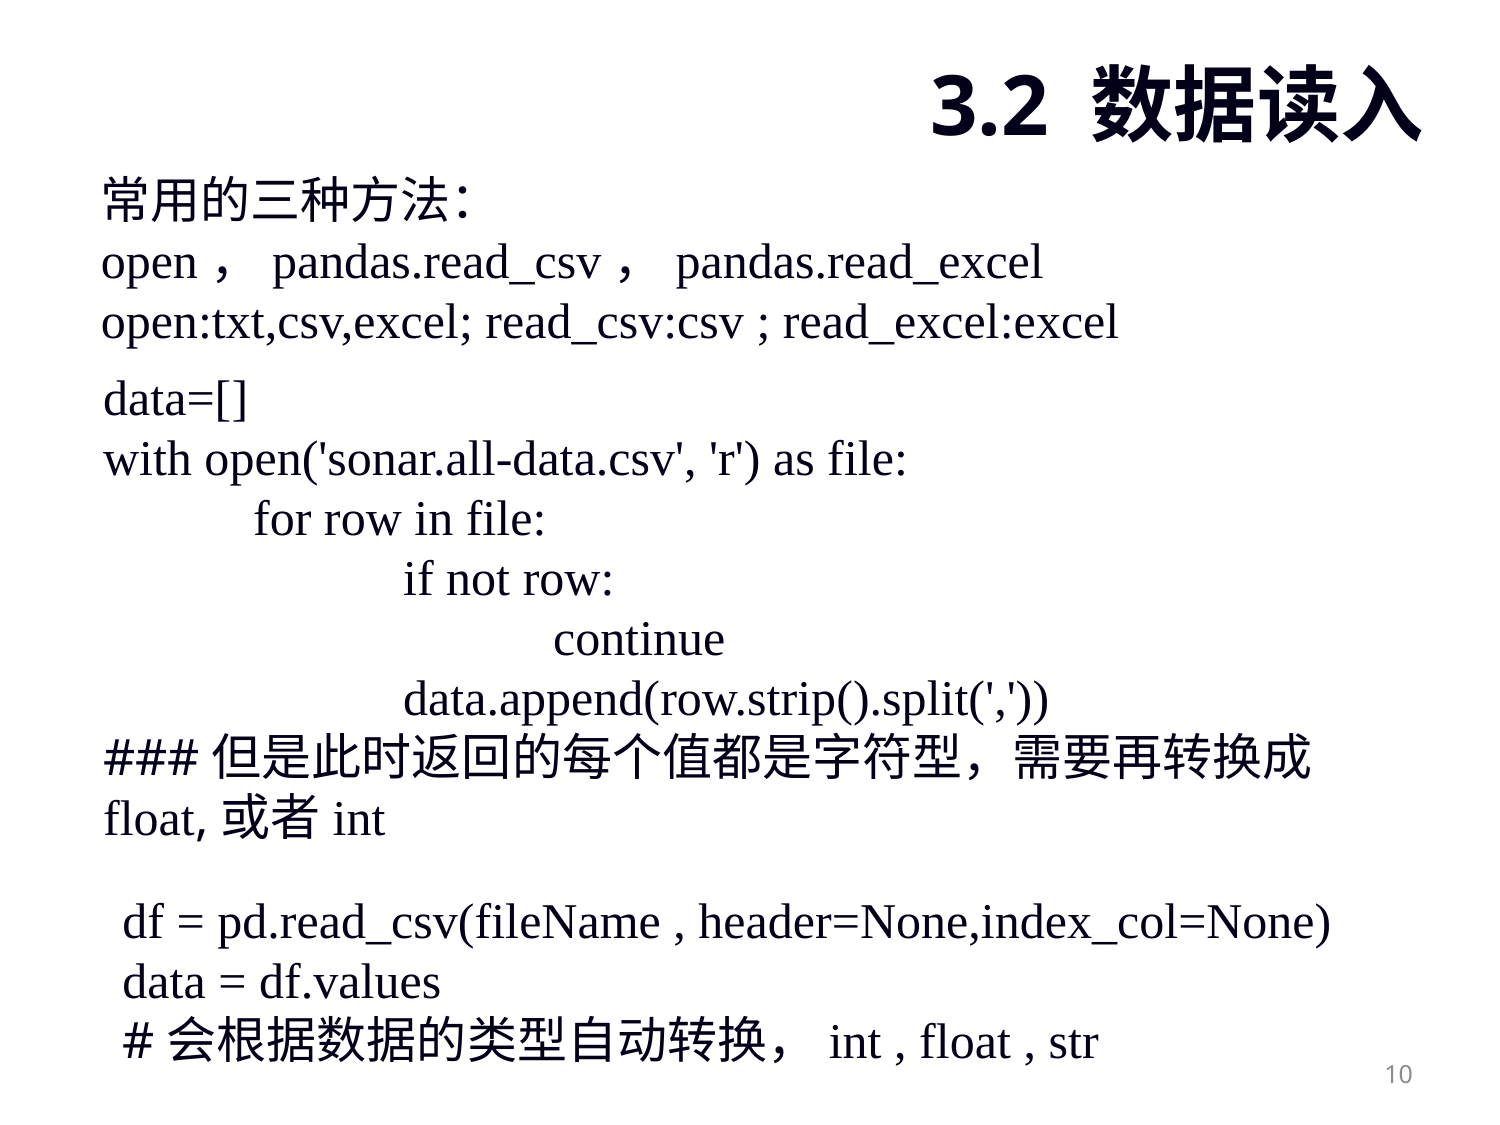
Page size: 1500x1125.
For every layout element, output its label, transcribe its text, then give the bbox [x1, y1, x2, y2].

text_box data=[] with open('sonar.all-data.csv', 'r') as file: for row in file: if not row: continue data.append(row.strip().split(',')) ###但是此时返回的每个值都是字符型，需要再转换成float,或者int [88, 357, 1435, 853]
text_box 常用的三种方法： open，pandas.read_csv，pandas.read_excel open:txt,csv,excel; read_csv:csv ; read_excel:excel [86, 160, 1433, 356]
text_box df = pd.read_csv(fileName , header=None,index_col=None) data = df.values #会根据数据的类型自动转换，int , float , str [107, 881, 1455, 1077]
text_box 3.2 数据读入 [88, 30, 1439, 173]
